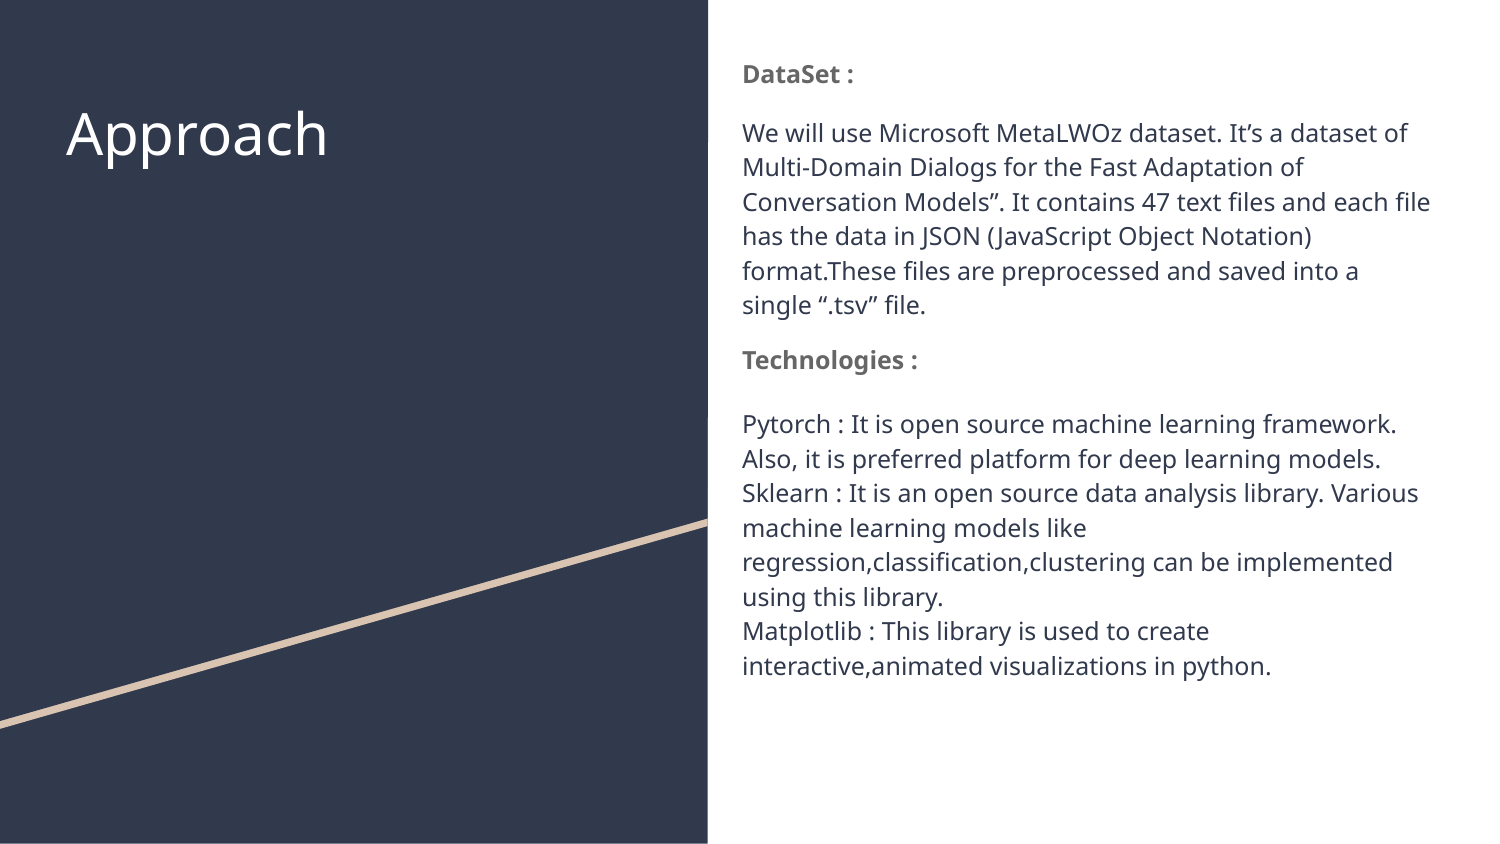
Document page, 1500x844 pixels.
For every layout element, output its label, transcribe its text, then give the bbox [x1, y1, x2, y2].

title Approach [51, 82, 660, 494]
list DataSet : We will use Microsoft MetaLWOz dataset. It’s a dataset of Multi-Domain Dialogs for the Fast Adaptation of Conversation Models”. It contains 47 text files and each file has the data in JSON (JavaScript Object Notation) format.These files are preprocessed and saved into a single “.tsv” file. Technologies : Pytorch : It is open source machine learning framework. Also, it is preferred platform for deep learning models. Sklearn : It is an open source data analysis library. Various machine learning models like regression,classification,clustering can be implemented using this library. Matplotlib : This library is used to create interactive,animated visualizations in python. [727, 38, 1449, 799]
